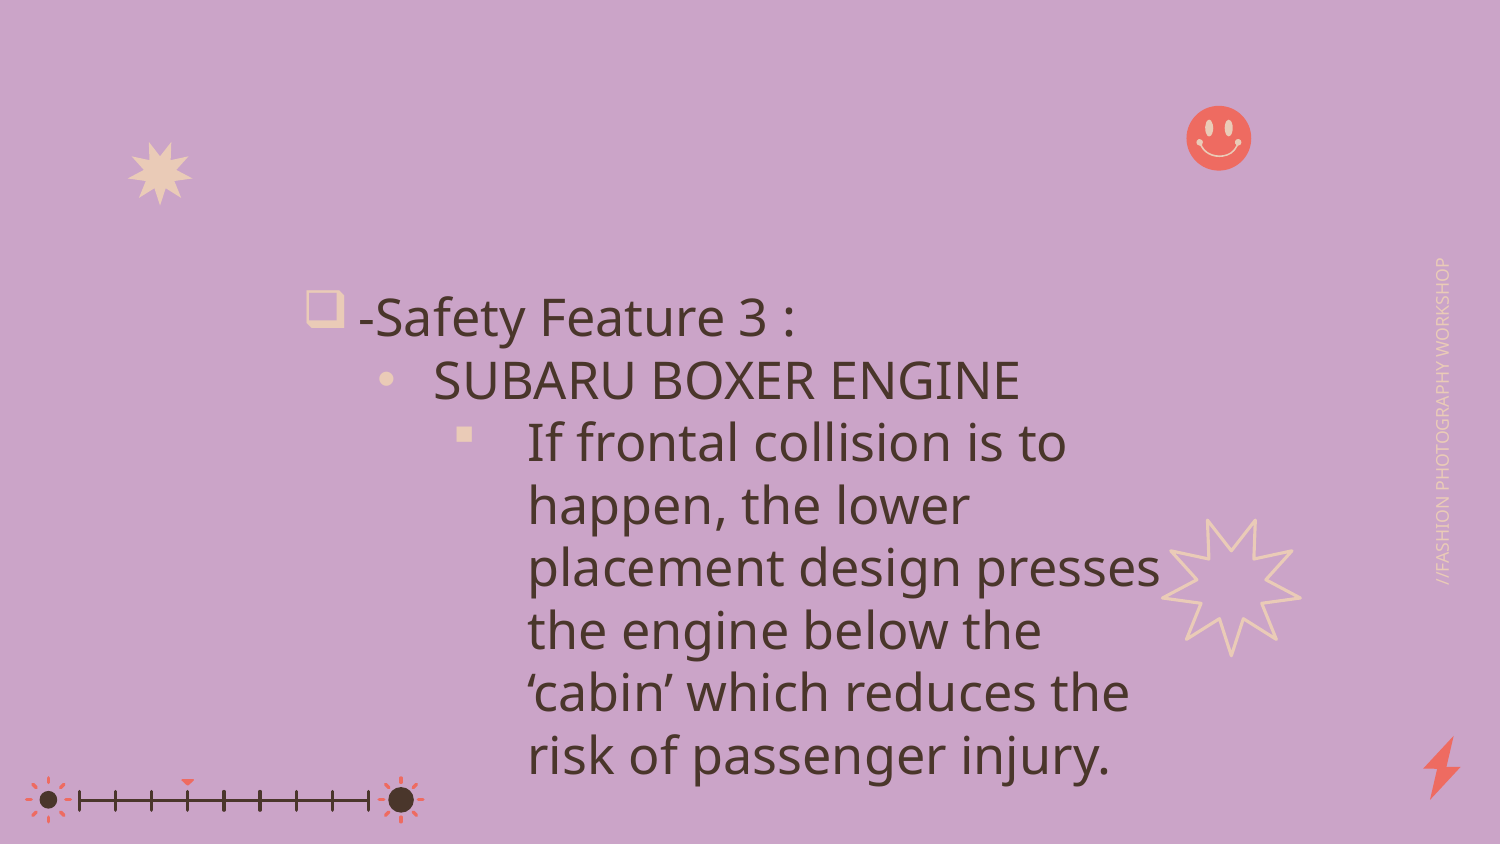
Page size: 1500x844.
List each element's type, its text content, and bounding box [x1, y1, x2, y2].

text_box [1186, 105, 1252, 171]
subtitle -Safety Feature 3 : SUBARU BOXER ENGINE If frontal collision is to happen, the lower placement design presses the engine below the ‘cabin’ which reduces the risk of passenger injury. [287, 269, 1213, 477]
text_box [127, 141, 193, 206]
text_box [1162, 520, 1301, 656]
subtitle //FASHION PHOTOGRAPHY WORKSHOP [1422, 170, 1462, 672]
